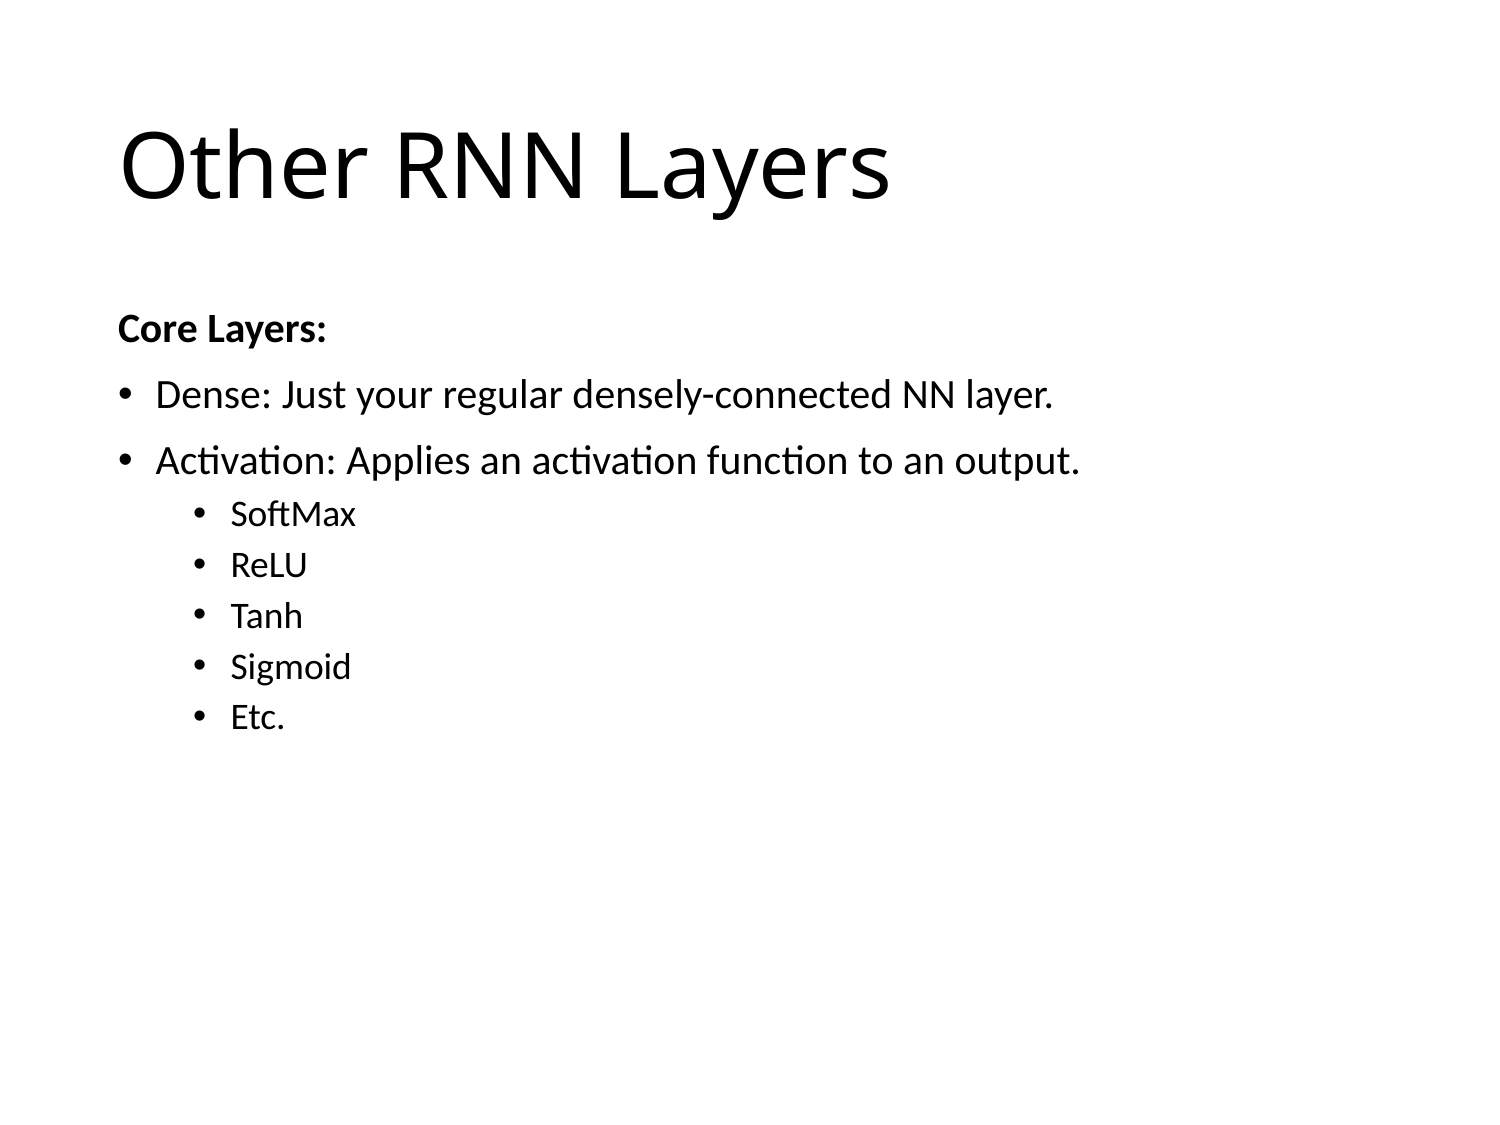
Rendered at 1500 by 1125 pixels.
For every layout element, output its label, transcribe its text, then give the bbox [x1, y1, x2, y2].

title Other RNN Layers [103, 59, 1397, 278]
list Core Layers: Dense: Just your regular densely-connected NN layer. Activation: Applies an activation function to an output. SoftMax ReLU Tanh Sigmoid Etc. [103, 299, 1397, 1014]
